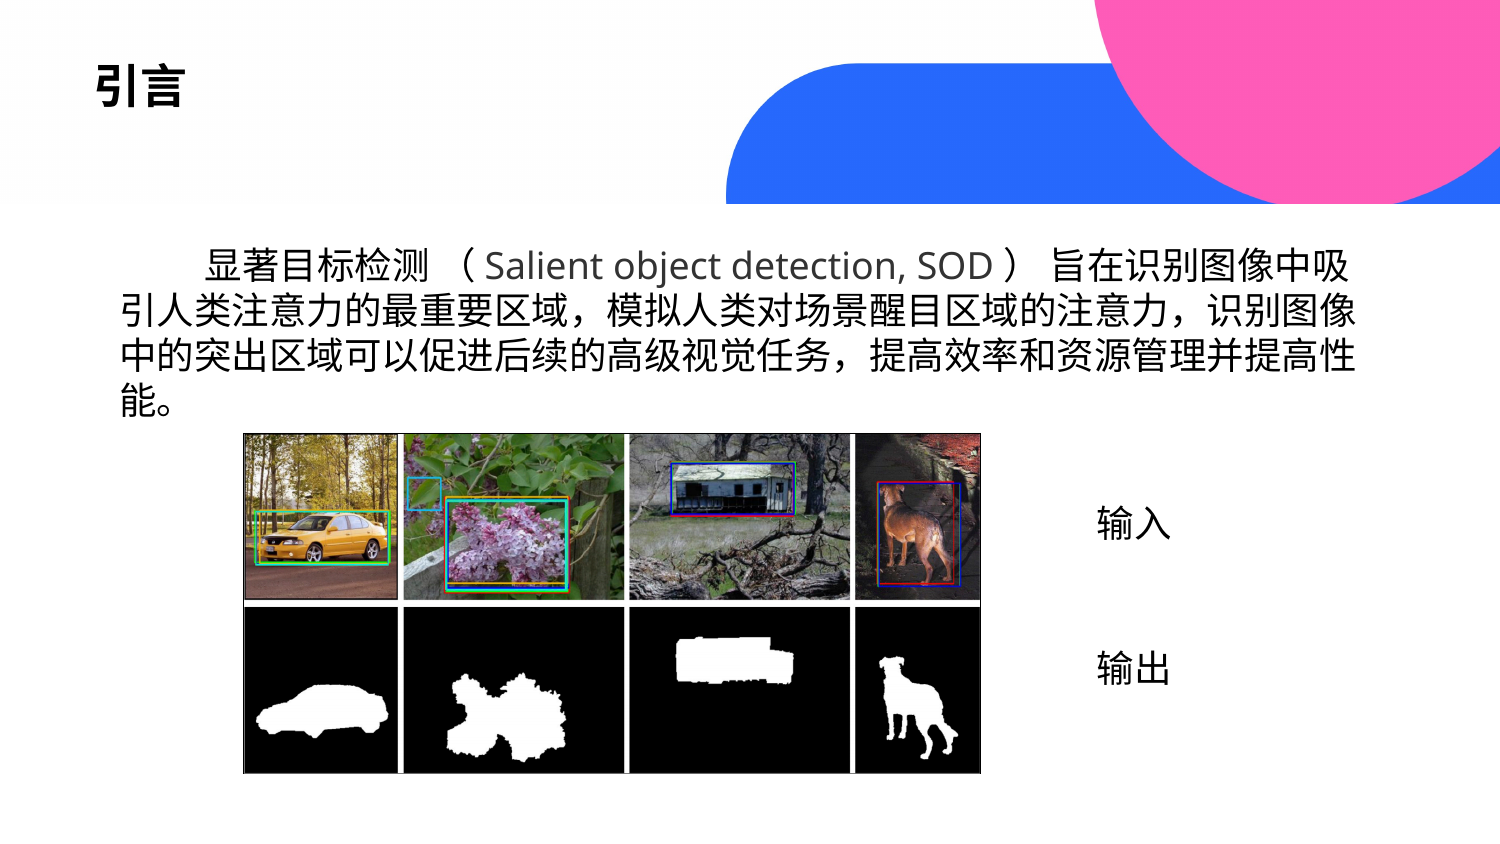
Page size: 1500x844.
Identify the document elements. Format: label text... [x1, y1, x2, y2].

picture [239, 431, 982, 774]
picture [0, 0, 1500, 204]
text_box [0, 204, 1500, 844]
text_box 输入 [1082, 493, 1200, 553]
text_box 显著目标检测 （Salient object detection, SOD） 旨在识别图像中吸引人类注意力的最重要区域，模拟人类对场景醒目区域的注意力，识别图像中的突出区域可以促进后续的高级视觉任务，提高效率和资源管理并提高性能。 [104, 234, 1383, 430]
text_box 输出 [1082, 638, 1200, 698]
